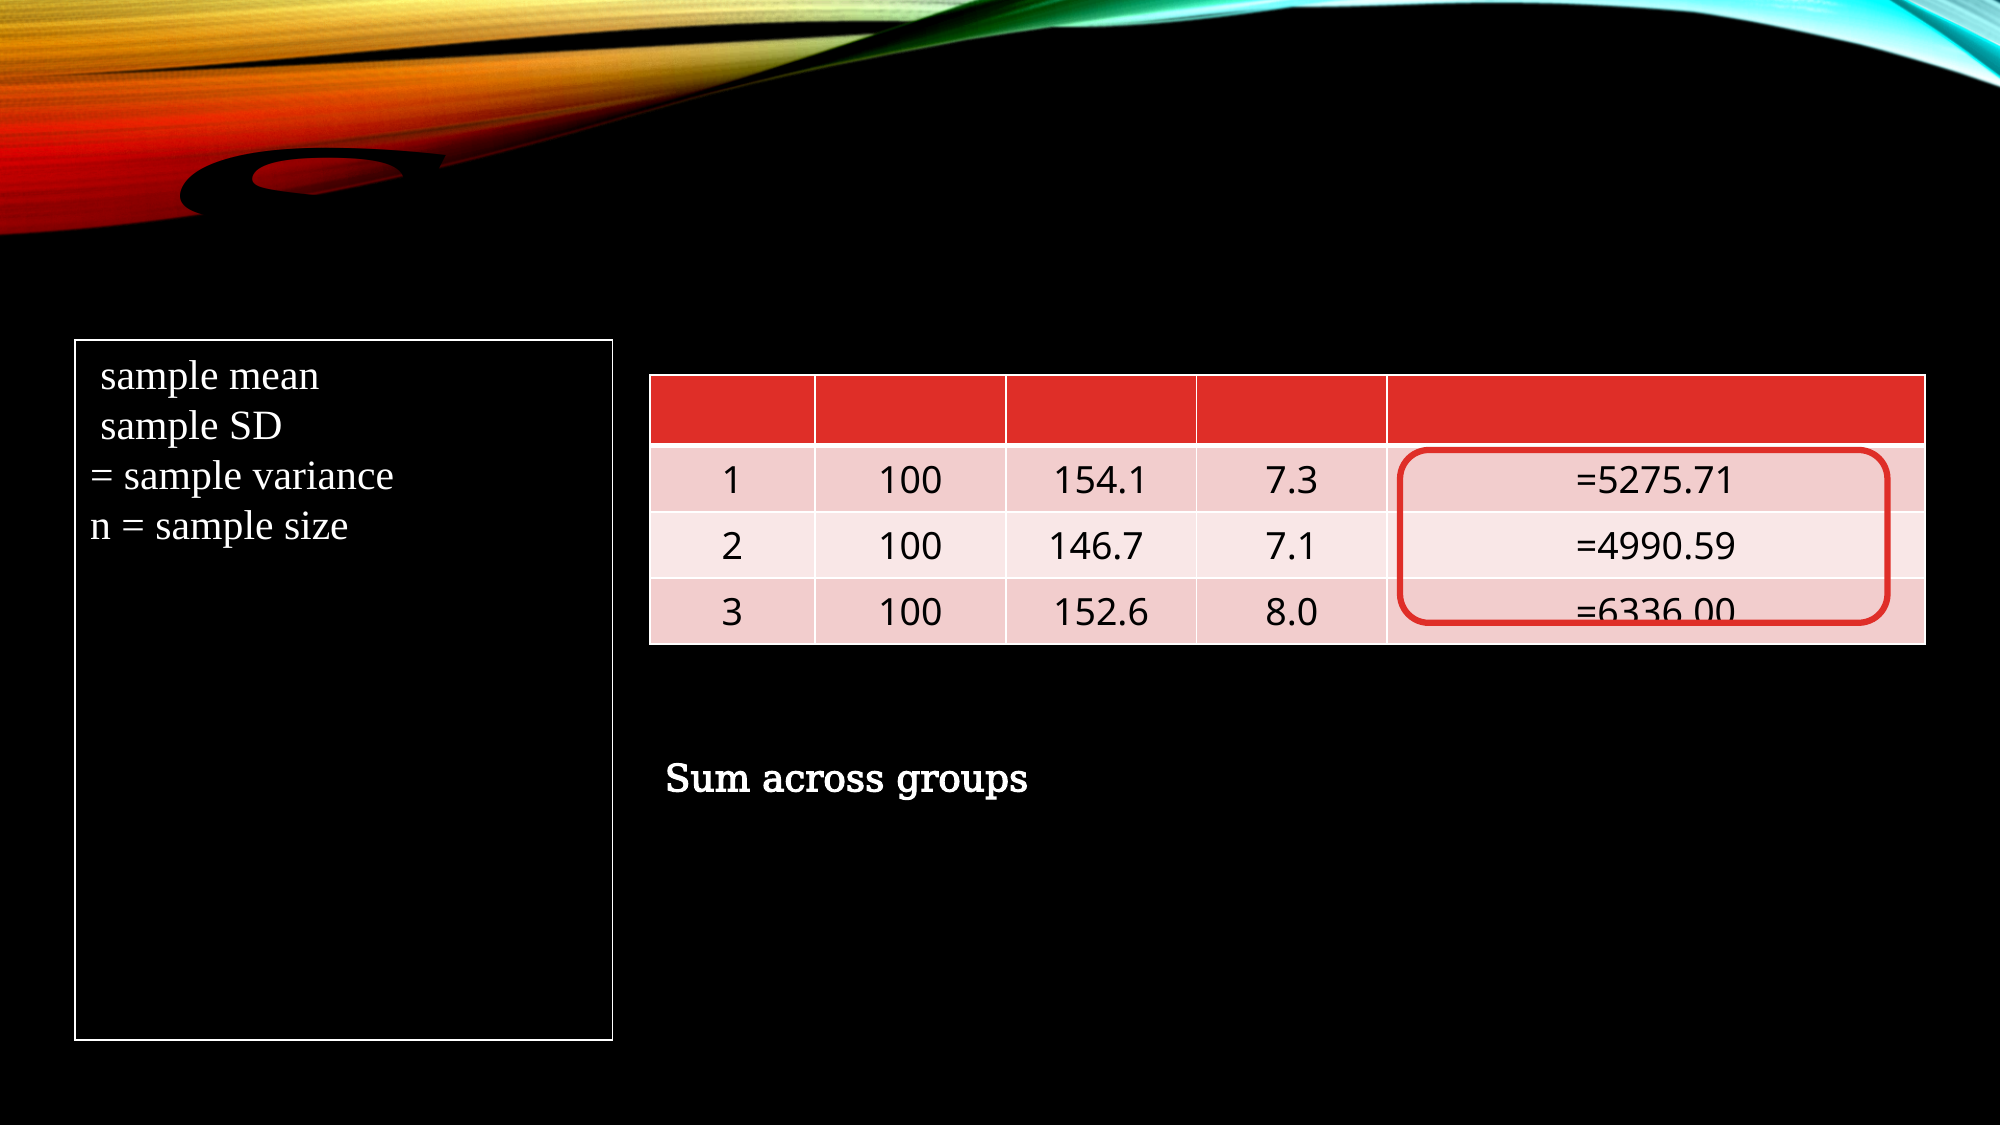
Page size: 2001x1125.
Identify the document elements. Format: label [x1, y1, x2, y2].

text_box [1398, 448, 1889, 624]
picture [0, 0, 2000, 237]
